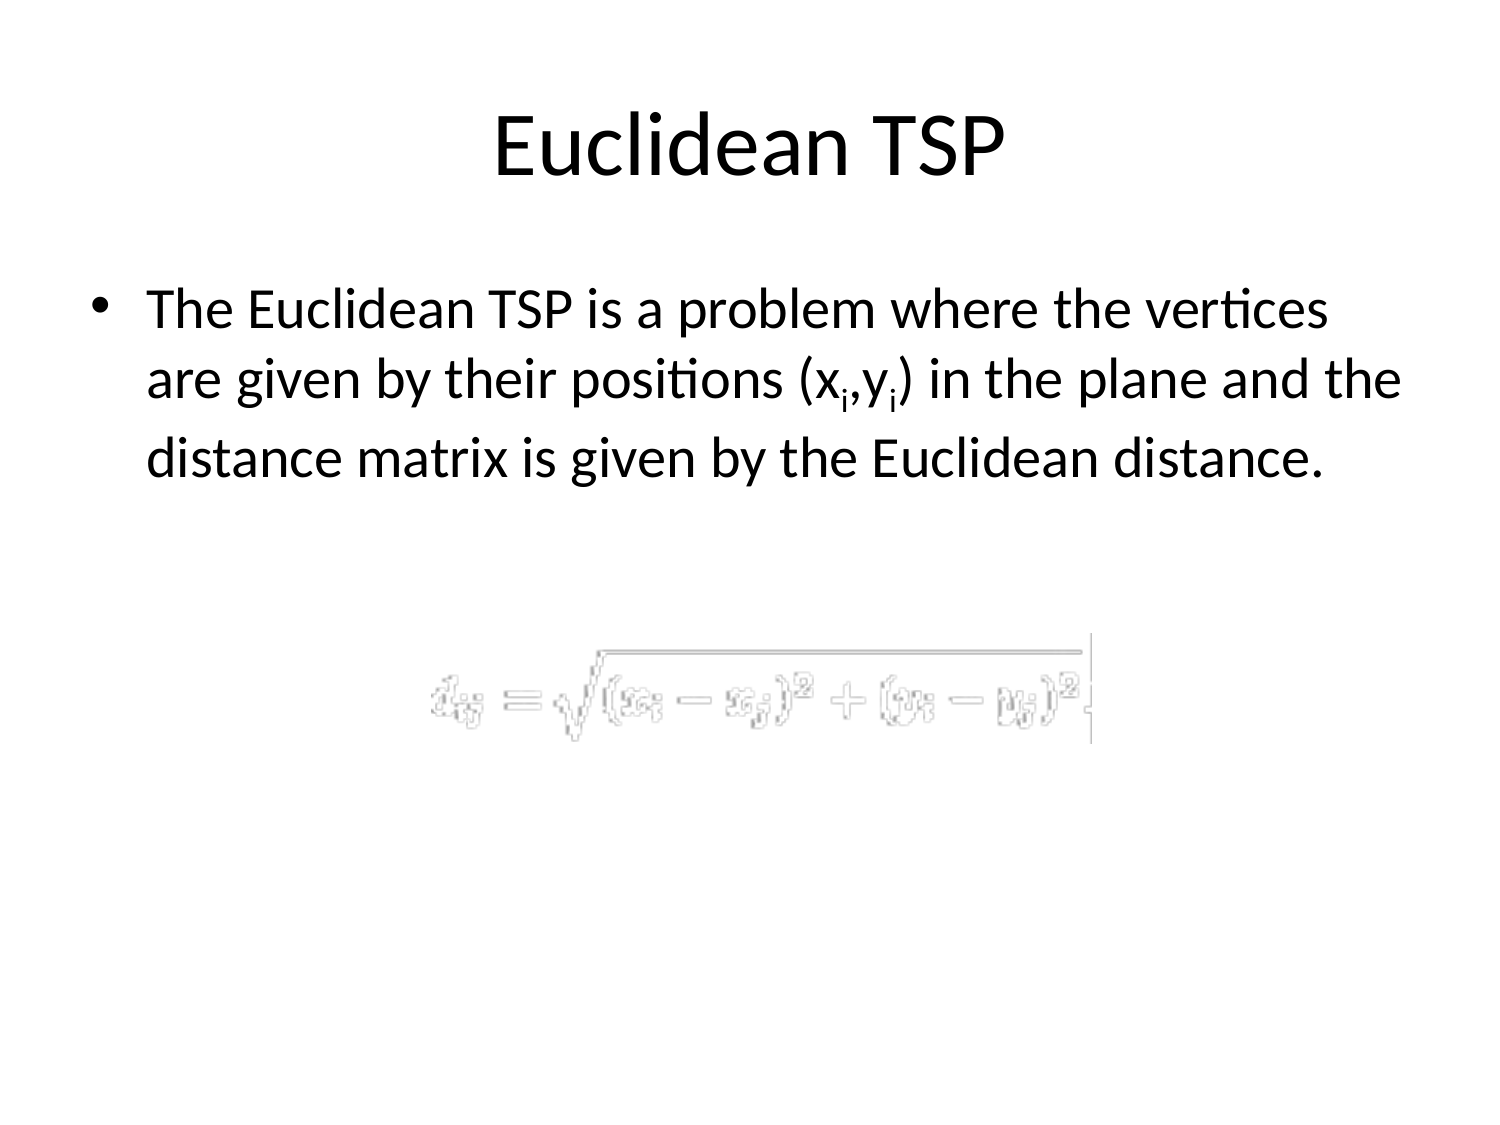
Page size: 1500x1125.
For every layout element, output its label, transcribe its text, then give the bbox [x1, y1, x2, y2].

title Euclidean TSP [75, 45, 1425, 233]
list The Euclidean TSP is a problem where the vertices are given by their positions (xi,yi) in the plane and the distance matrix is given by the Euclidean distance. [75, 262, 1425, 1005]
picture [430, 633, 1093, 745]
